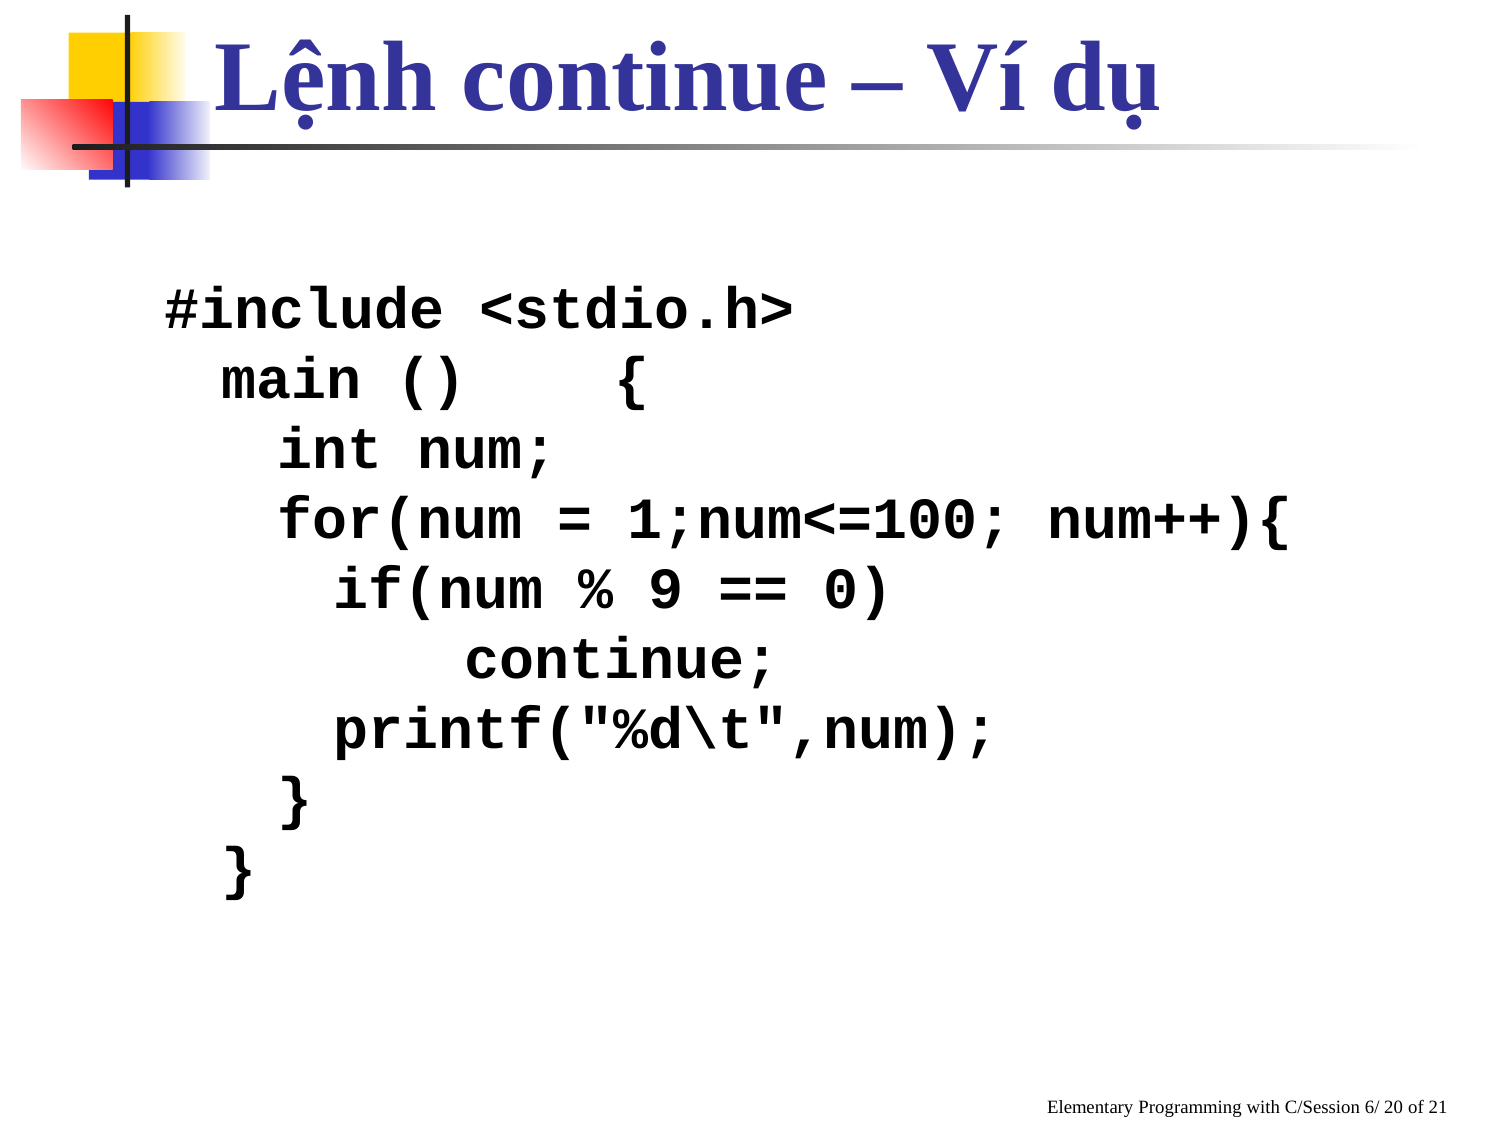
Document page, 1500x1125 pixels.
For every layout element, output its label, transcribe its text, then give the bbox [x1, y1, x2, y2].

text_box Lệnh continue – Ví dụ [199, 2, 1388, 138]
text_box #include <stdio.h> main () { int num; for(num = 1;num<=100; num++){ if(num % 9 == 0) continue; printf("%d\t",num); } } [149, 262, 1413, 908]
footer Elementary Programming with C/Session 6/ 20 of 21 [549, 1050, 1463, 1125]
